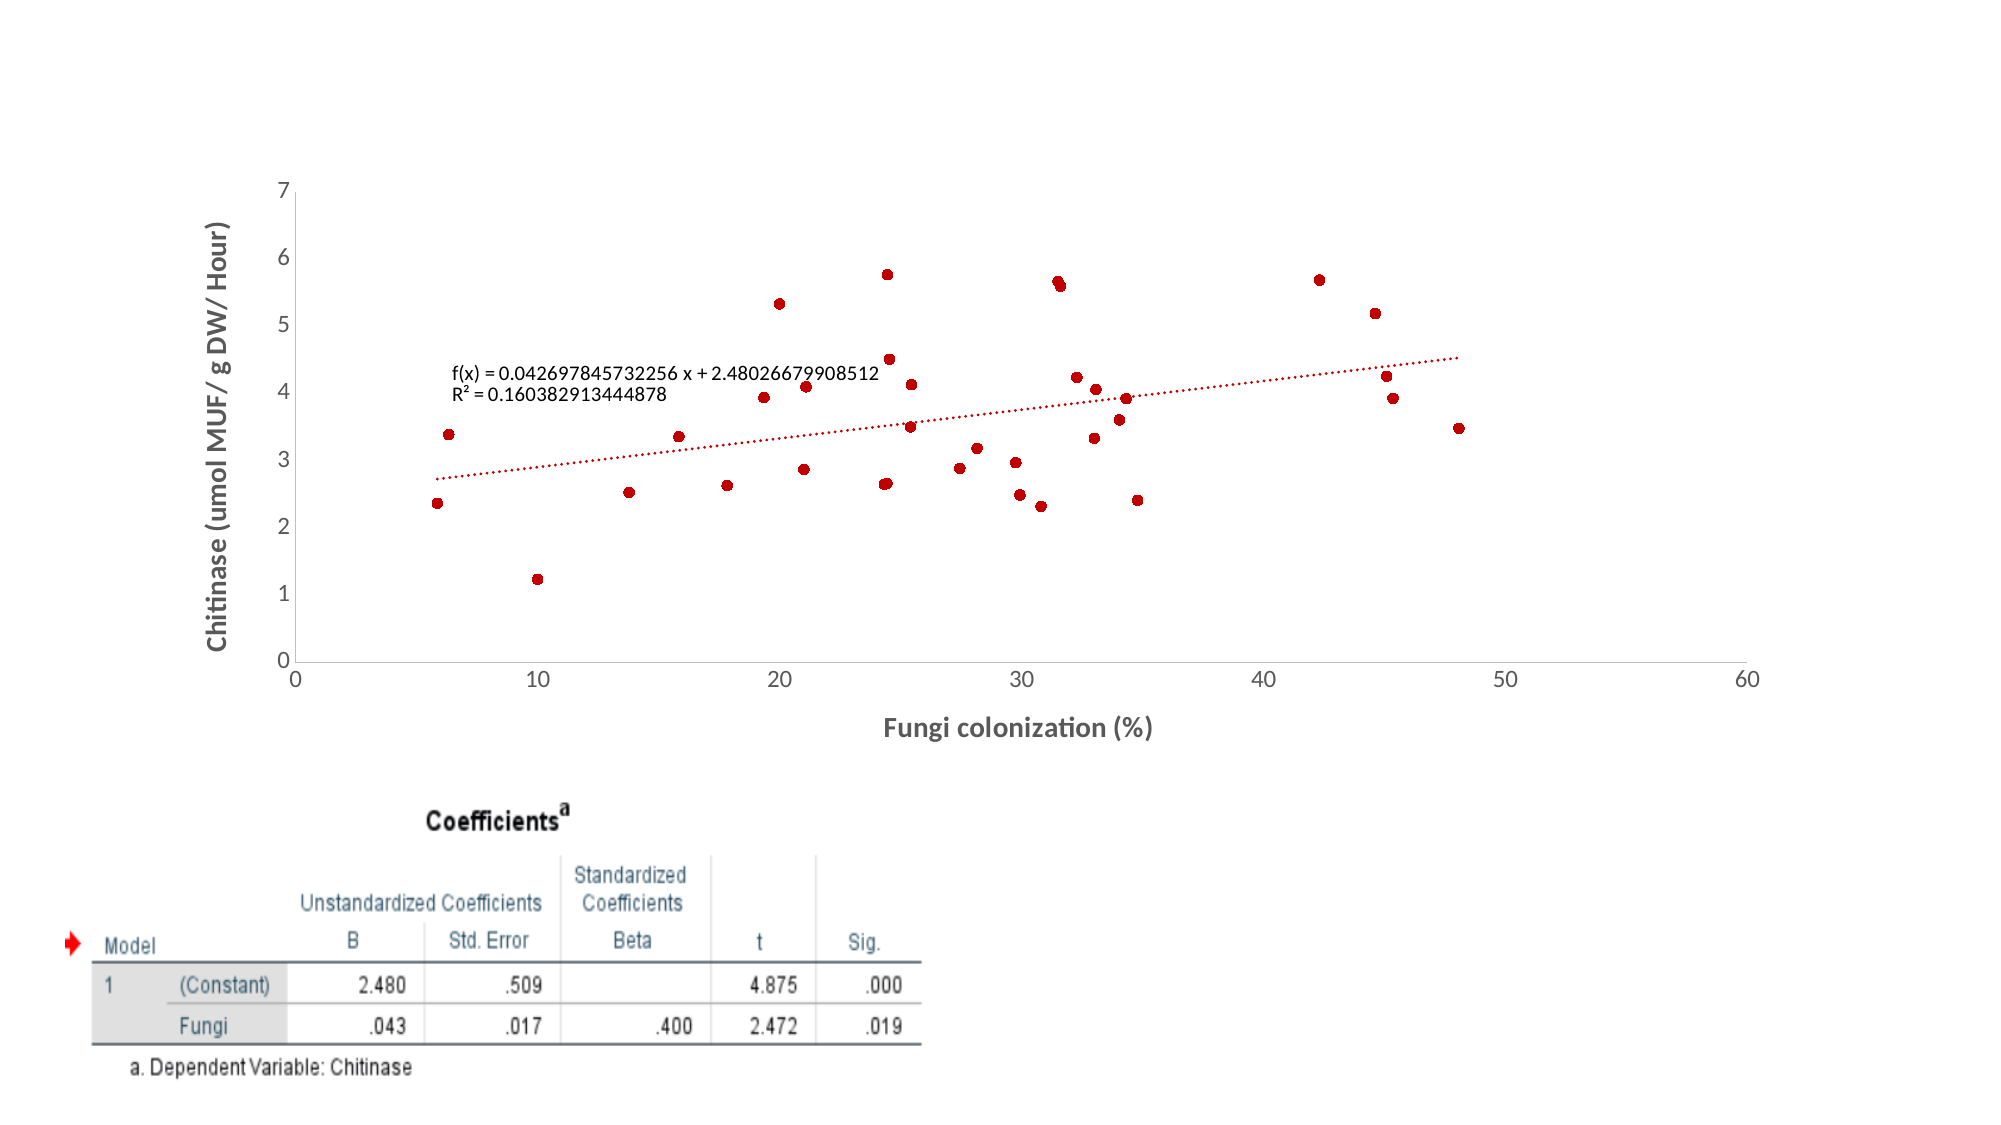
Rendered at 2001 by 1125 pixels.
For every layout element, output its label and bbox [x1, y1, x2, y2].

chart [74, 132, 1800, 768]
picture [65, 767, 963, 1125]
